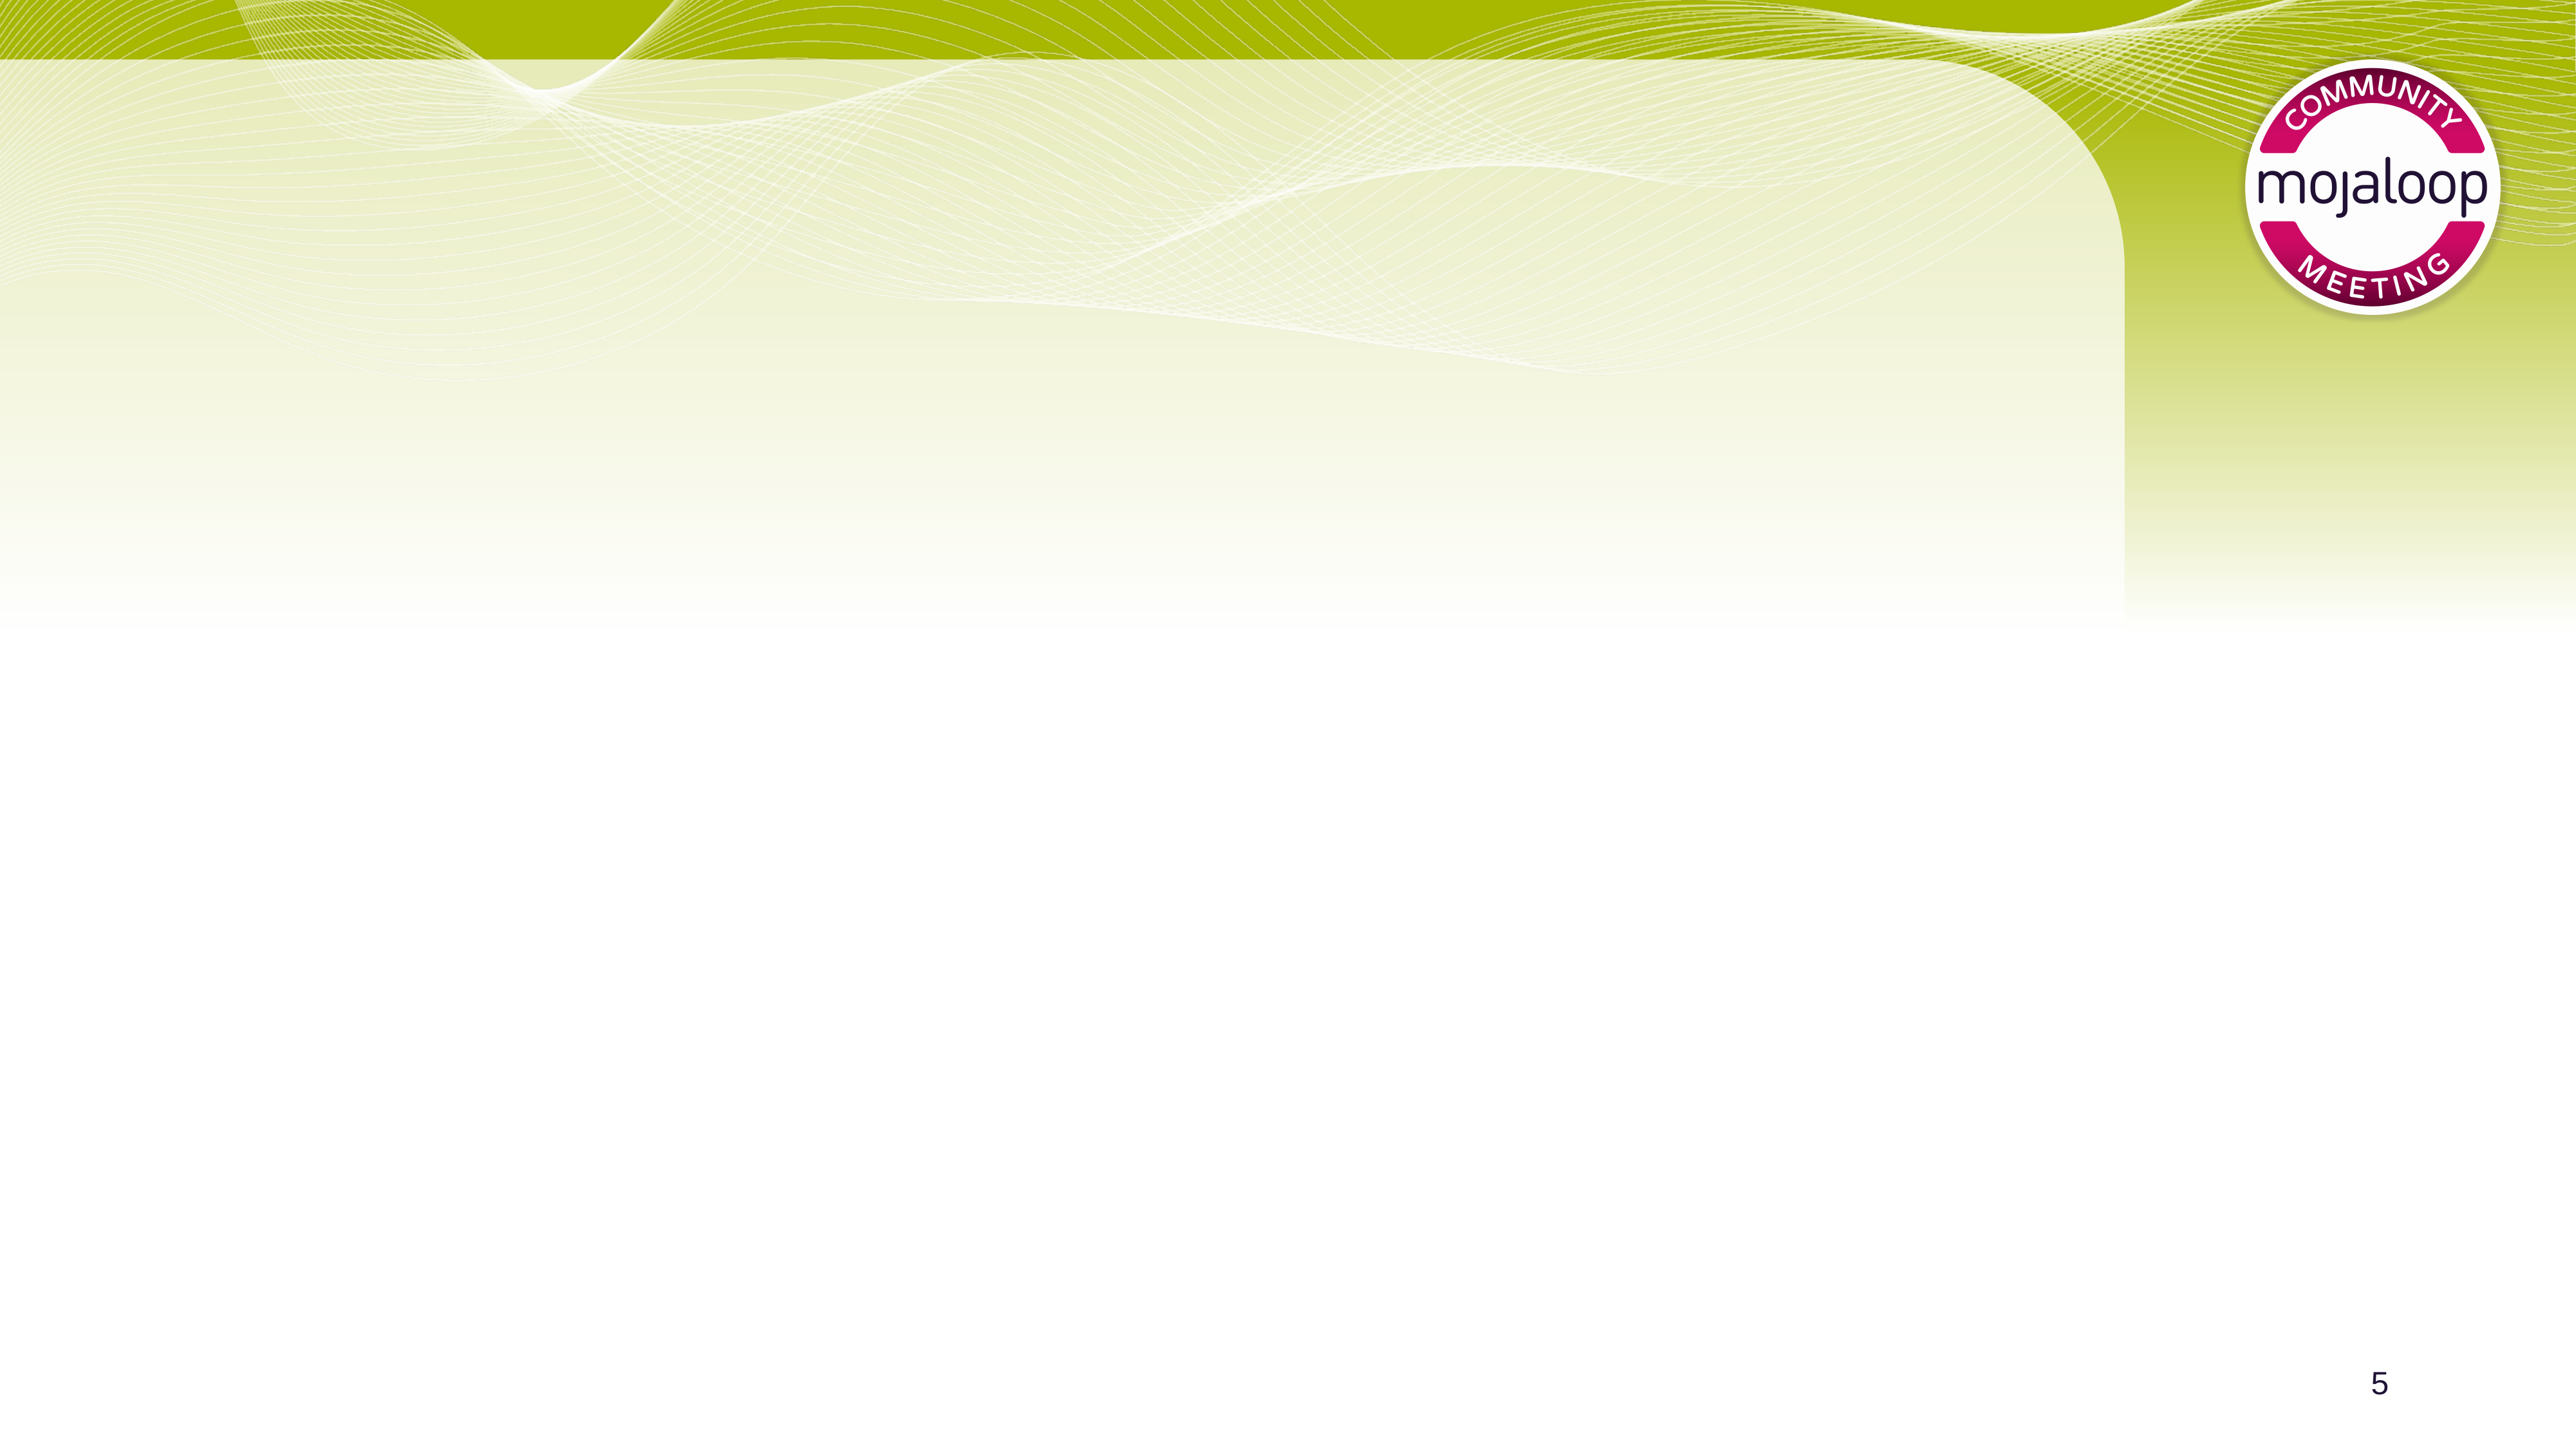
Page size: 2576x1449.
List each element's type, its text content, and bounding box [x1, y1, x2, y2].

picture [0, 0, 2576, 1220]
slide_number 5 [1819, 1343, 2399, 1421]
